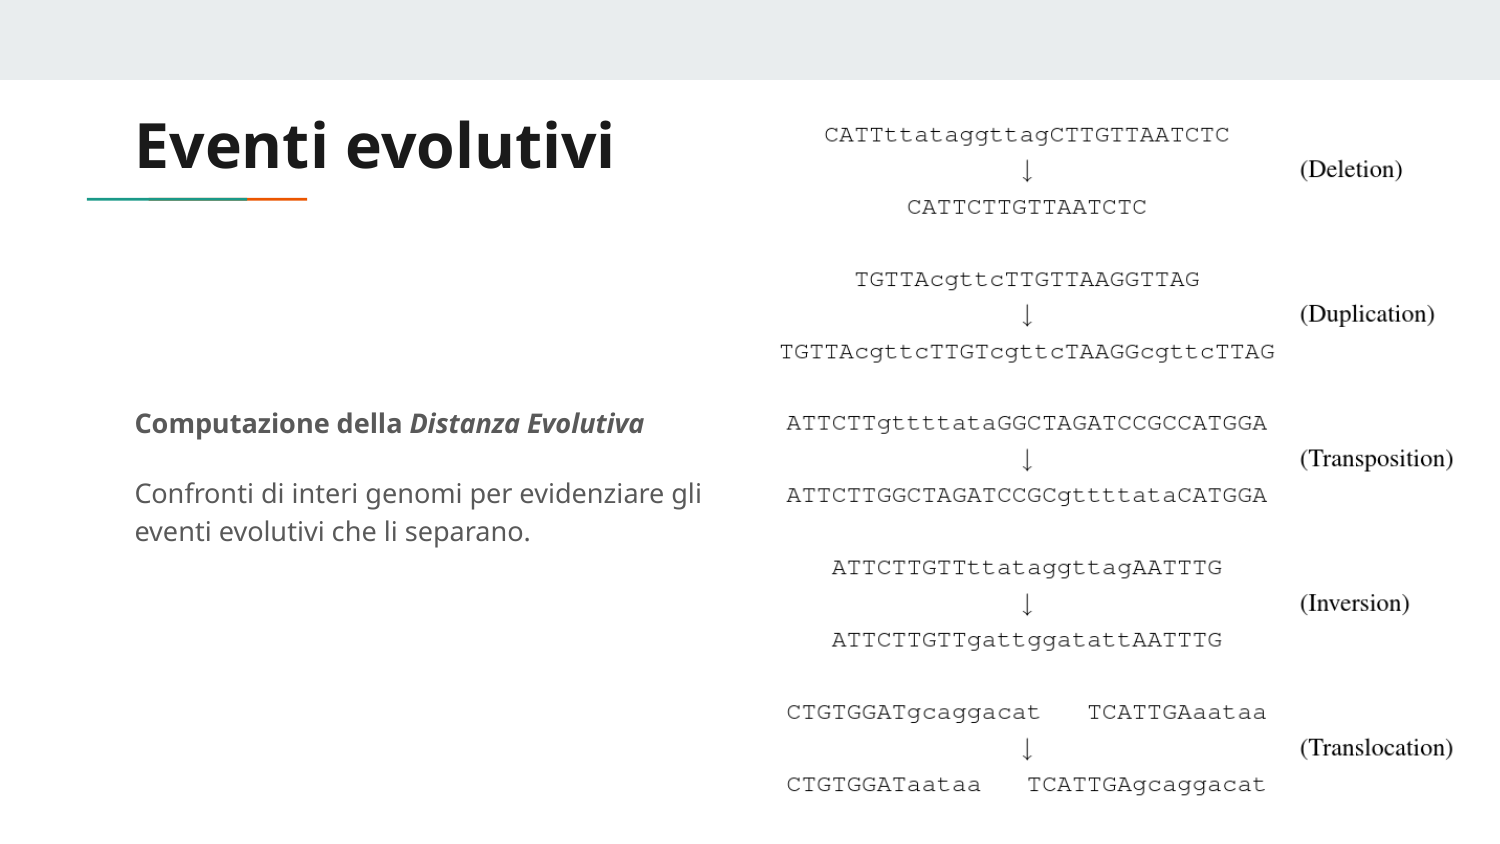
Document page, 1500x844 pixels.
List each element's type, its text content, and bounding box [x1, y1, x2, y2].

list Computazione della Distanza Evolutiva Confronti di interi genomi per evidenziare gli eventi evolutivi che li separano. [119, 386, 737, 567]
title Eventi evolutivi [119, 90, 1381, 179]
picture [761, 109, 1466, 810]
